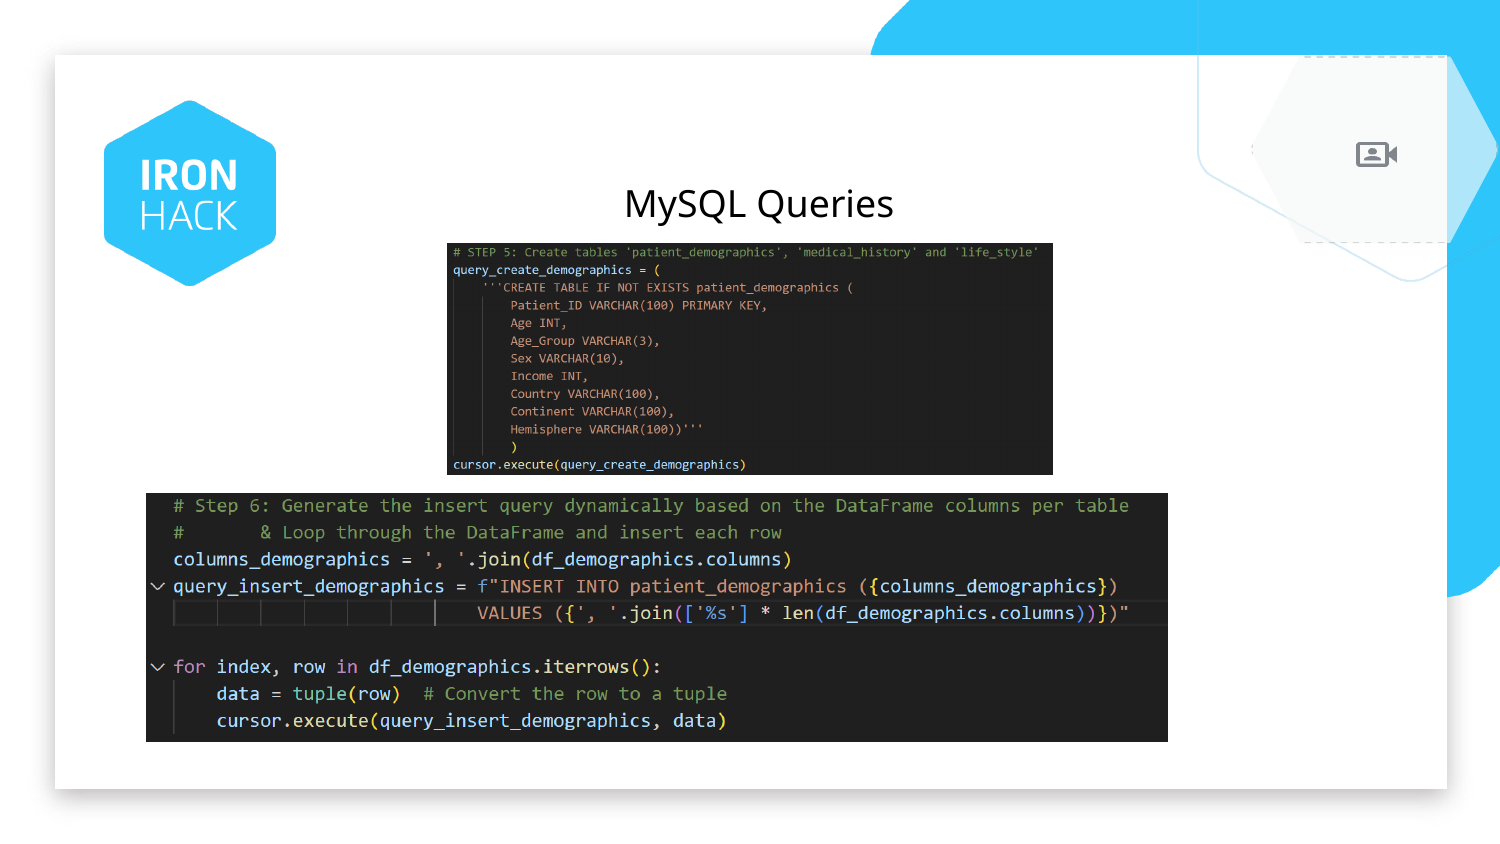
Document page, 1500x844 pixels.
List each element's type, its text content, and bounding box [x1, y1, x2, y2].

picture [0, 0, 1500, 844]
text_box MySQL Queries [323, 147, 1191, 241]
